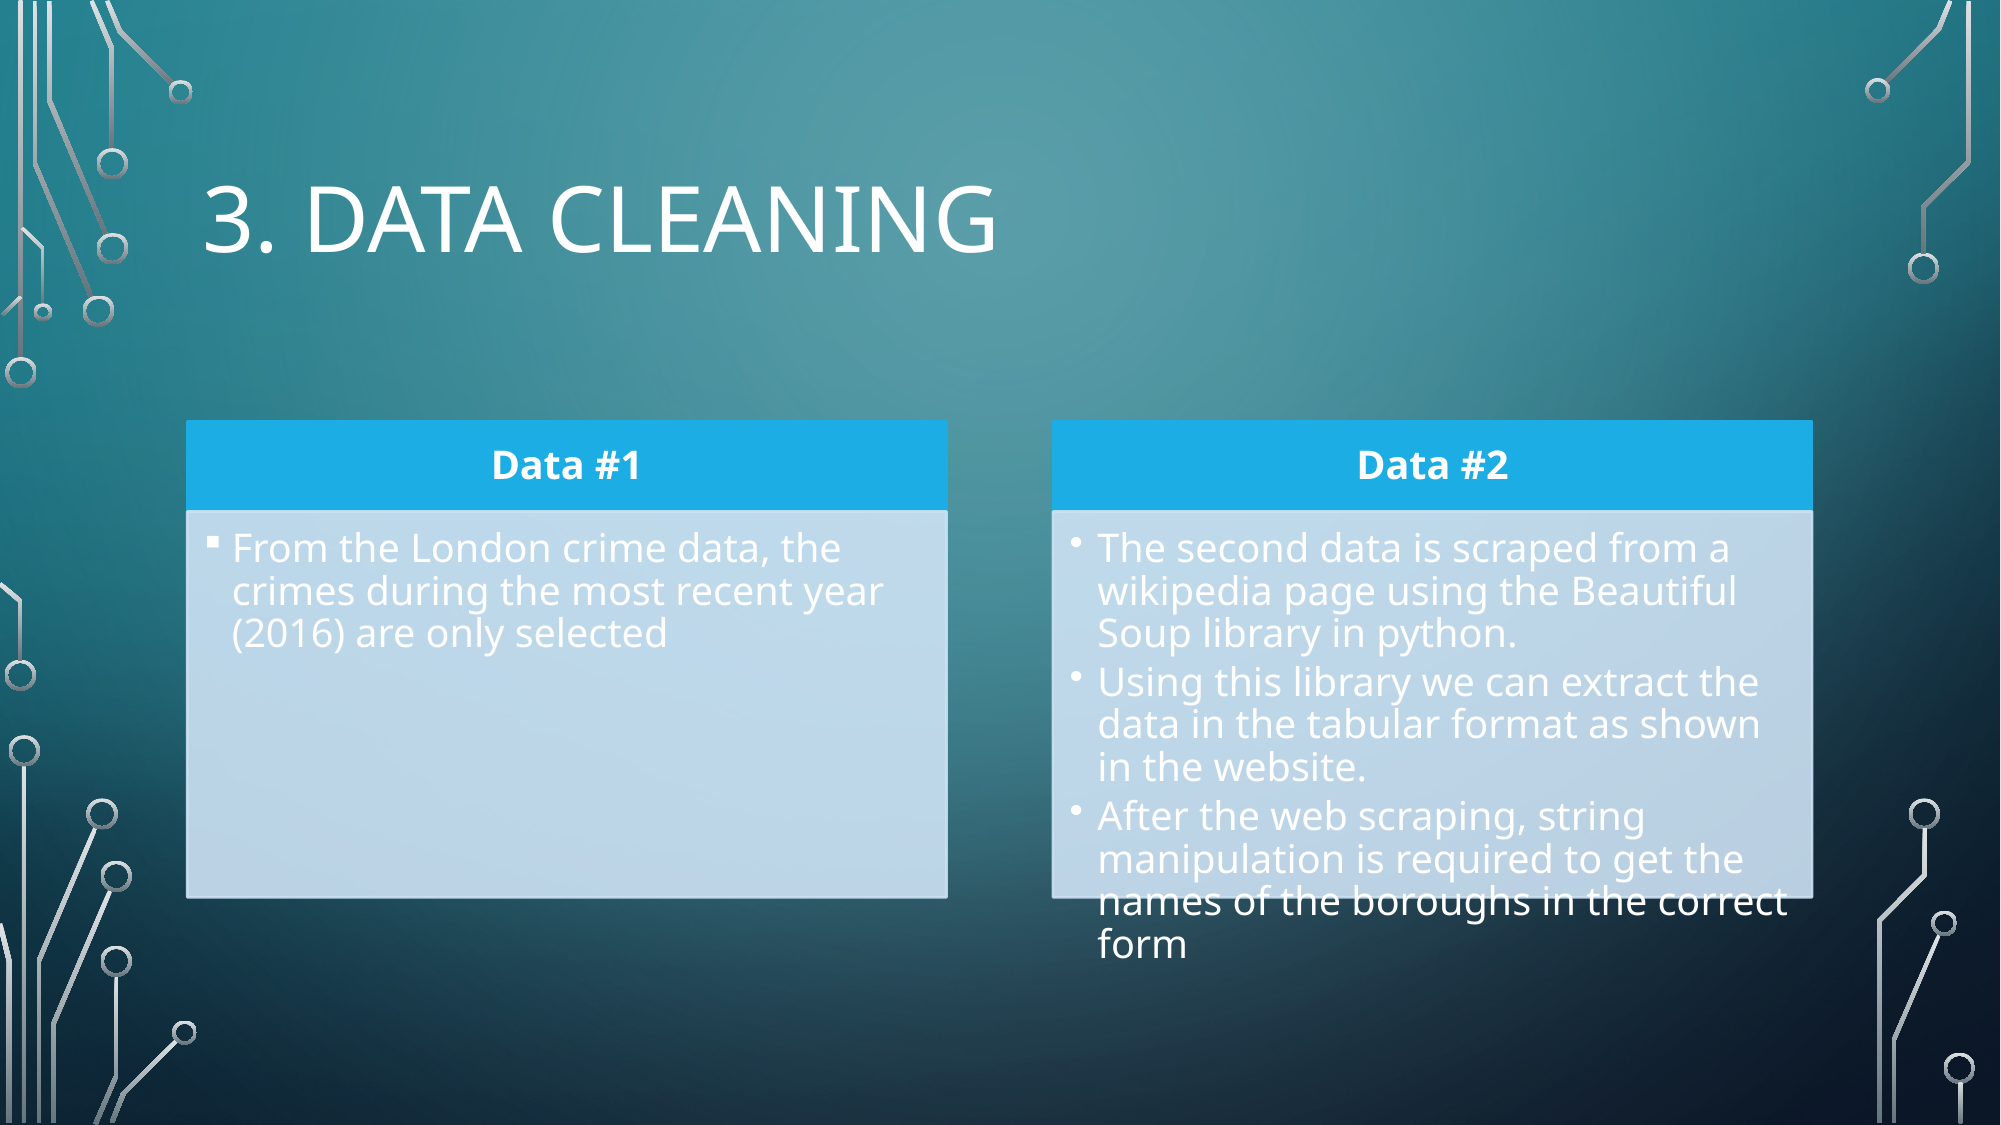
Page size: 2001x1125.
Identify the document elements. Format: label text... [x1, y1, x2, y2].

title 3. Data cleaning [187, 101, 1813, 344]
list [186, 368, 1813, 951]
